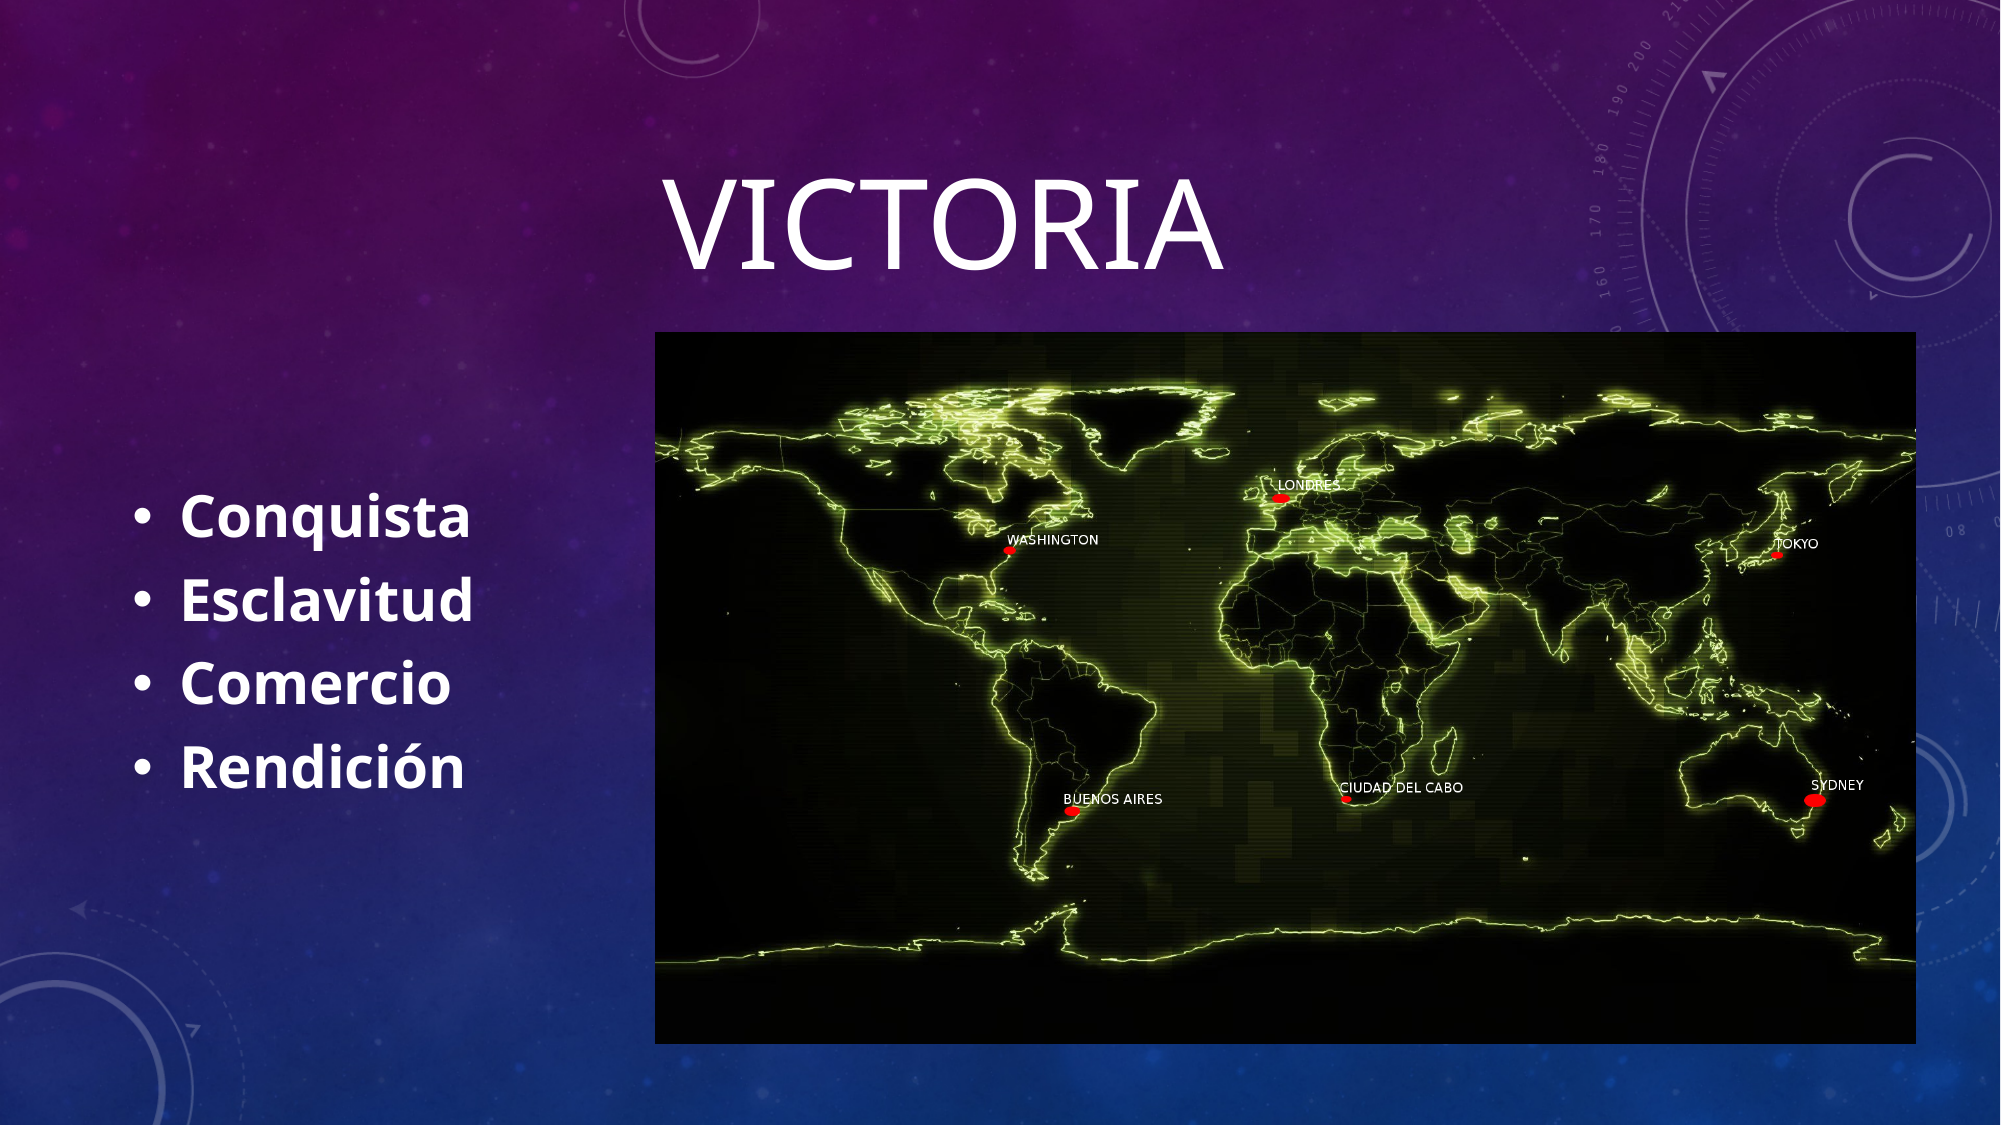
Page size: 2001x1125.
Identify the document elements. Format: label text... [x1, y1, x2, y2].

picture [0, 0, 2001, 1125]
list Conquista Esclavitud Comercio Rendición [117, 479, 623, 1079]
title VICTORIA [112, 99, 1775, 339]
